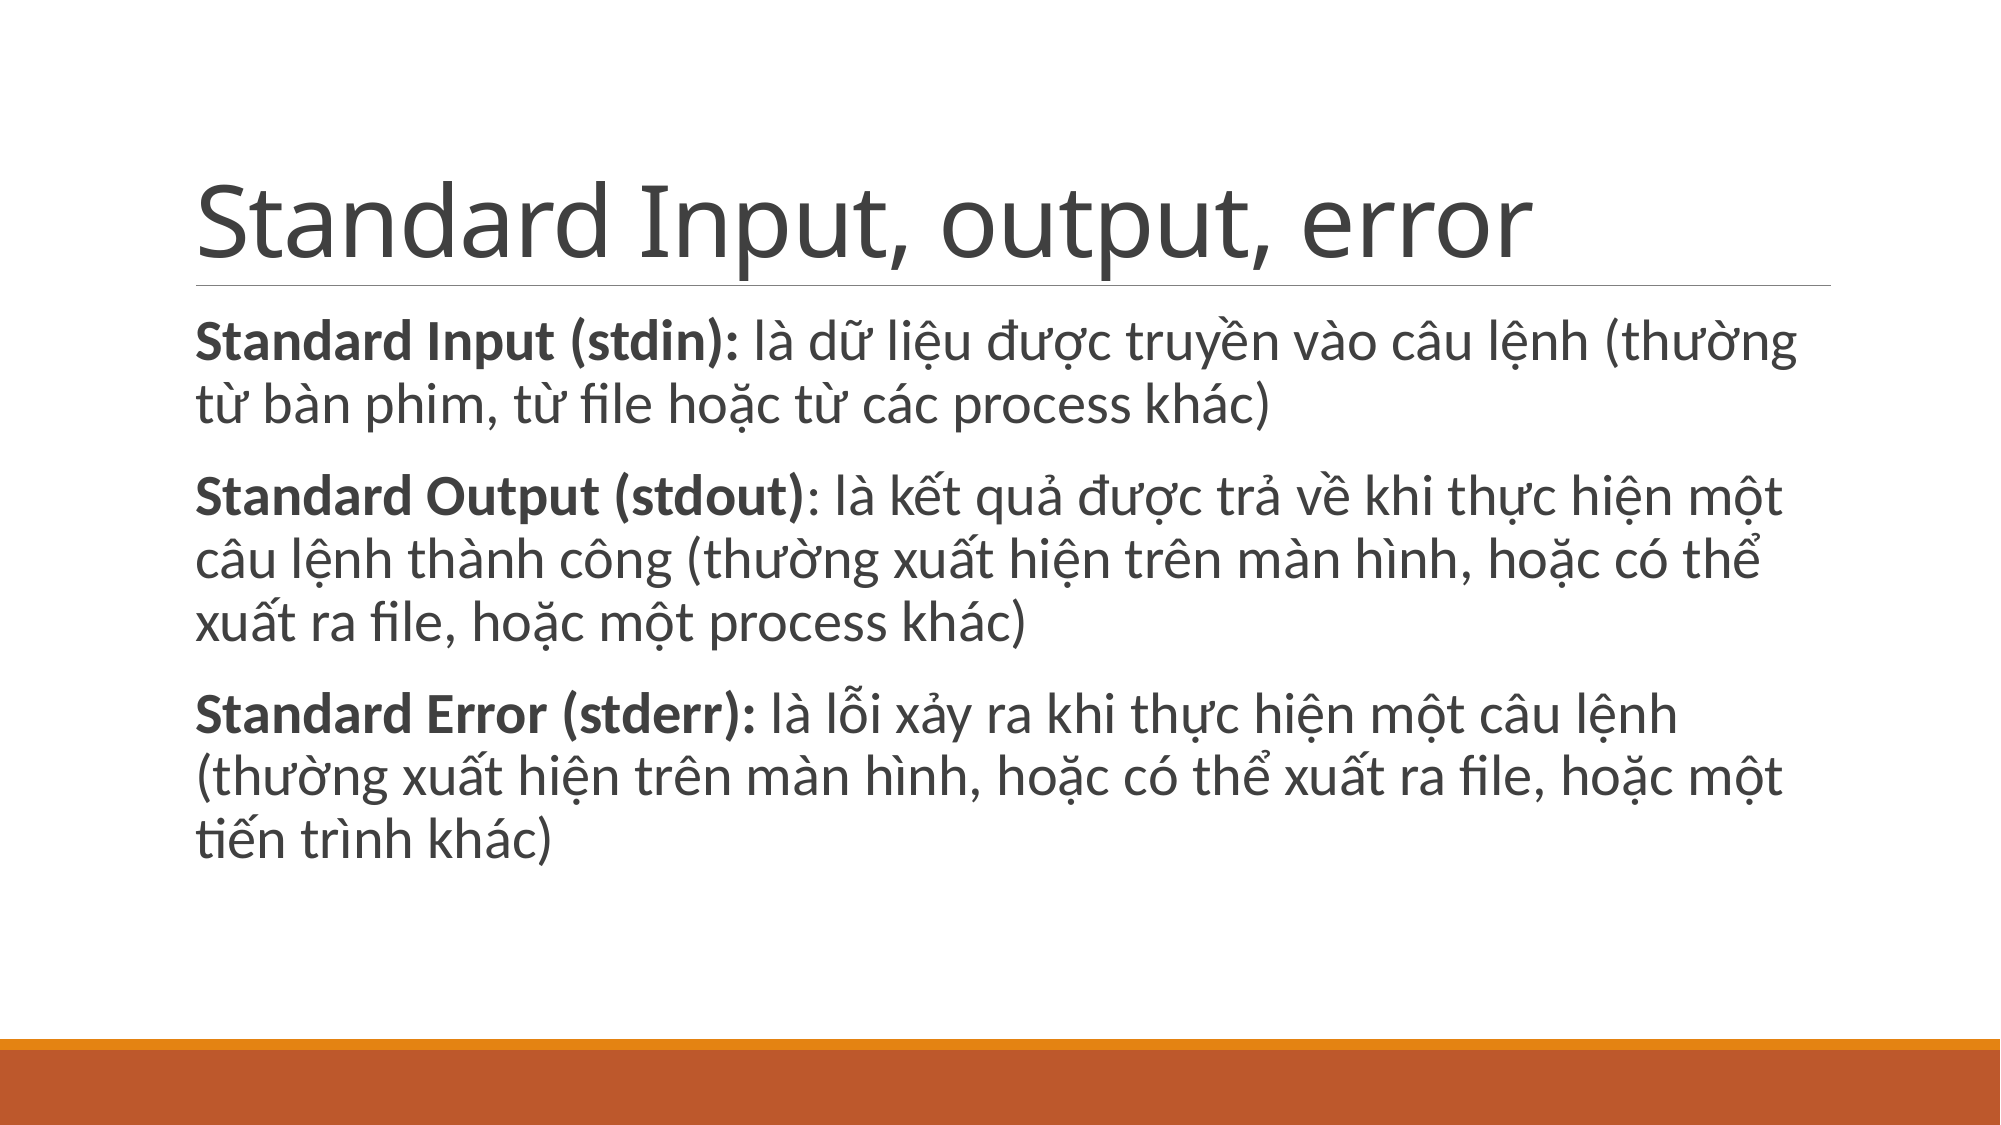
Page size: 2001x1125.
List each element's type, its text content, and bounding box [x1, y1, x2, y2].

title Standard Input, output, error [180, 47, 1830, 285]
list Standard Input (stdin): là dữ liệu được truyền vào câu lệnh (thường từ bàn phim, từ file hoặc từ các process khác) Standard Output (stdout): là kết quả được trả về khi thực hiện một câu lệnh thành công (thường xuất hiện trên màn hình, hoặc có thể xuất ra file, hoặc một process khác) Standard Error (stderr): là lỗi xảy ra khi thực hiện một câu lệnh (thường xuất hiện trên màn hình, hoặc có thể xuất ra file, hoặc một tiến trình khác) [180, 302, 1830, 963]
